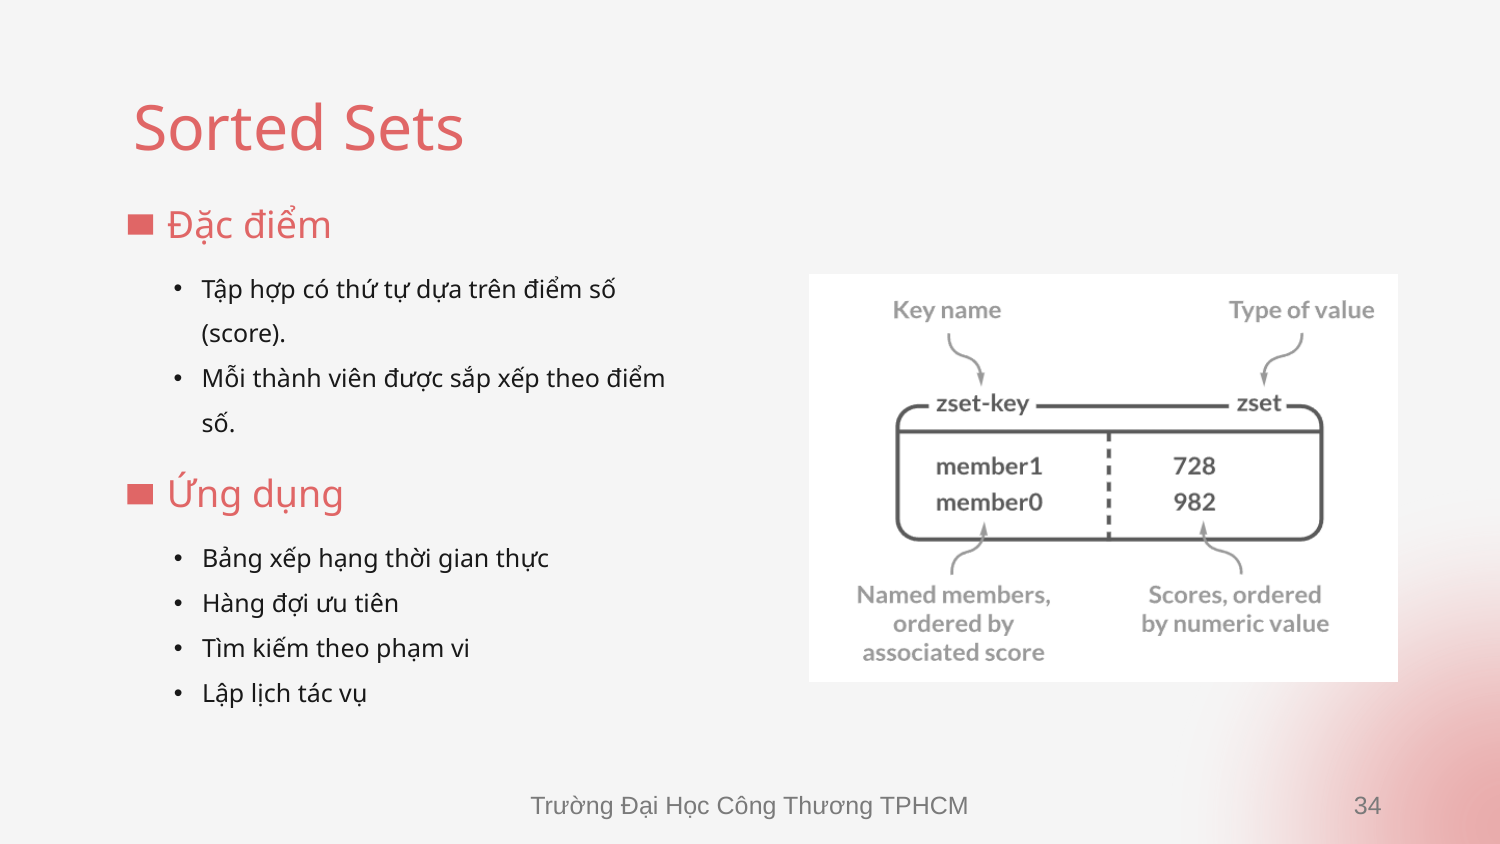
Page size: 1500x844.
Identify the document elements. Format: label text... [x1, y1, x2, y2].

footer Trường Đại Học Công Thương TPHCM [496, 782, 1004, 828]
subtitle Tập hợp có thứ tự dựa trên điểm số (score). Mỗi thành viên được sắp xếp theo điểm số. [158, 243, 711, 429]
title Sorted Sets [118, 72, 1382, 167]
table_cell RPUSH key value [value ...] [1169, 487, 1500, 844]
subtitle Bảng xếp hạng thời gian thực Hàng đợi ưu tiên Tìm kiếm theo phạm vi Lập lịch tác vụ [159, 513, 711, 811]
picture [809, 274, 1398, 682]
subtitle Đặc điểm [151, 174, 509, 262]
slide_number 34 [1059, 782, 1397, 828]
text_box [125, 482, 155, 506]
text_box [126, 212, 155, 237]
text_box Ứng dụng [151, 443, 509, 531]
